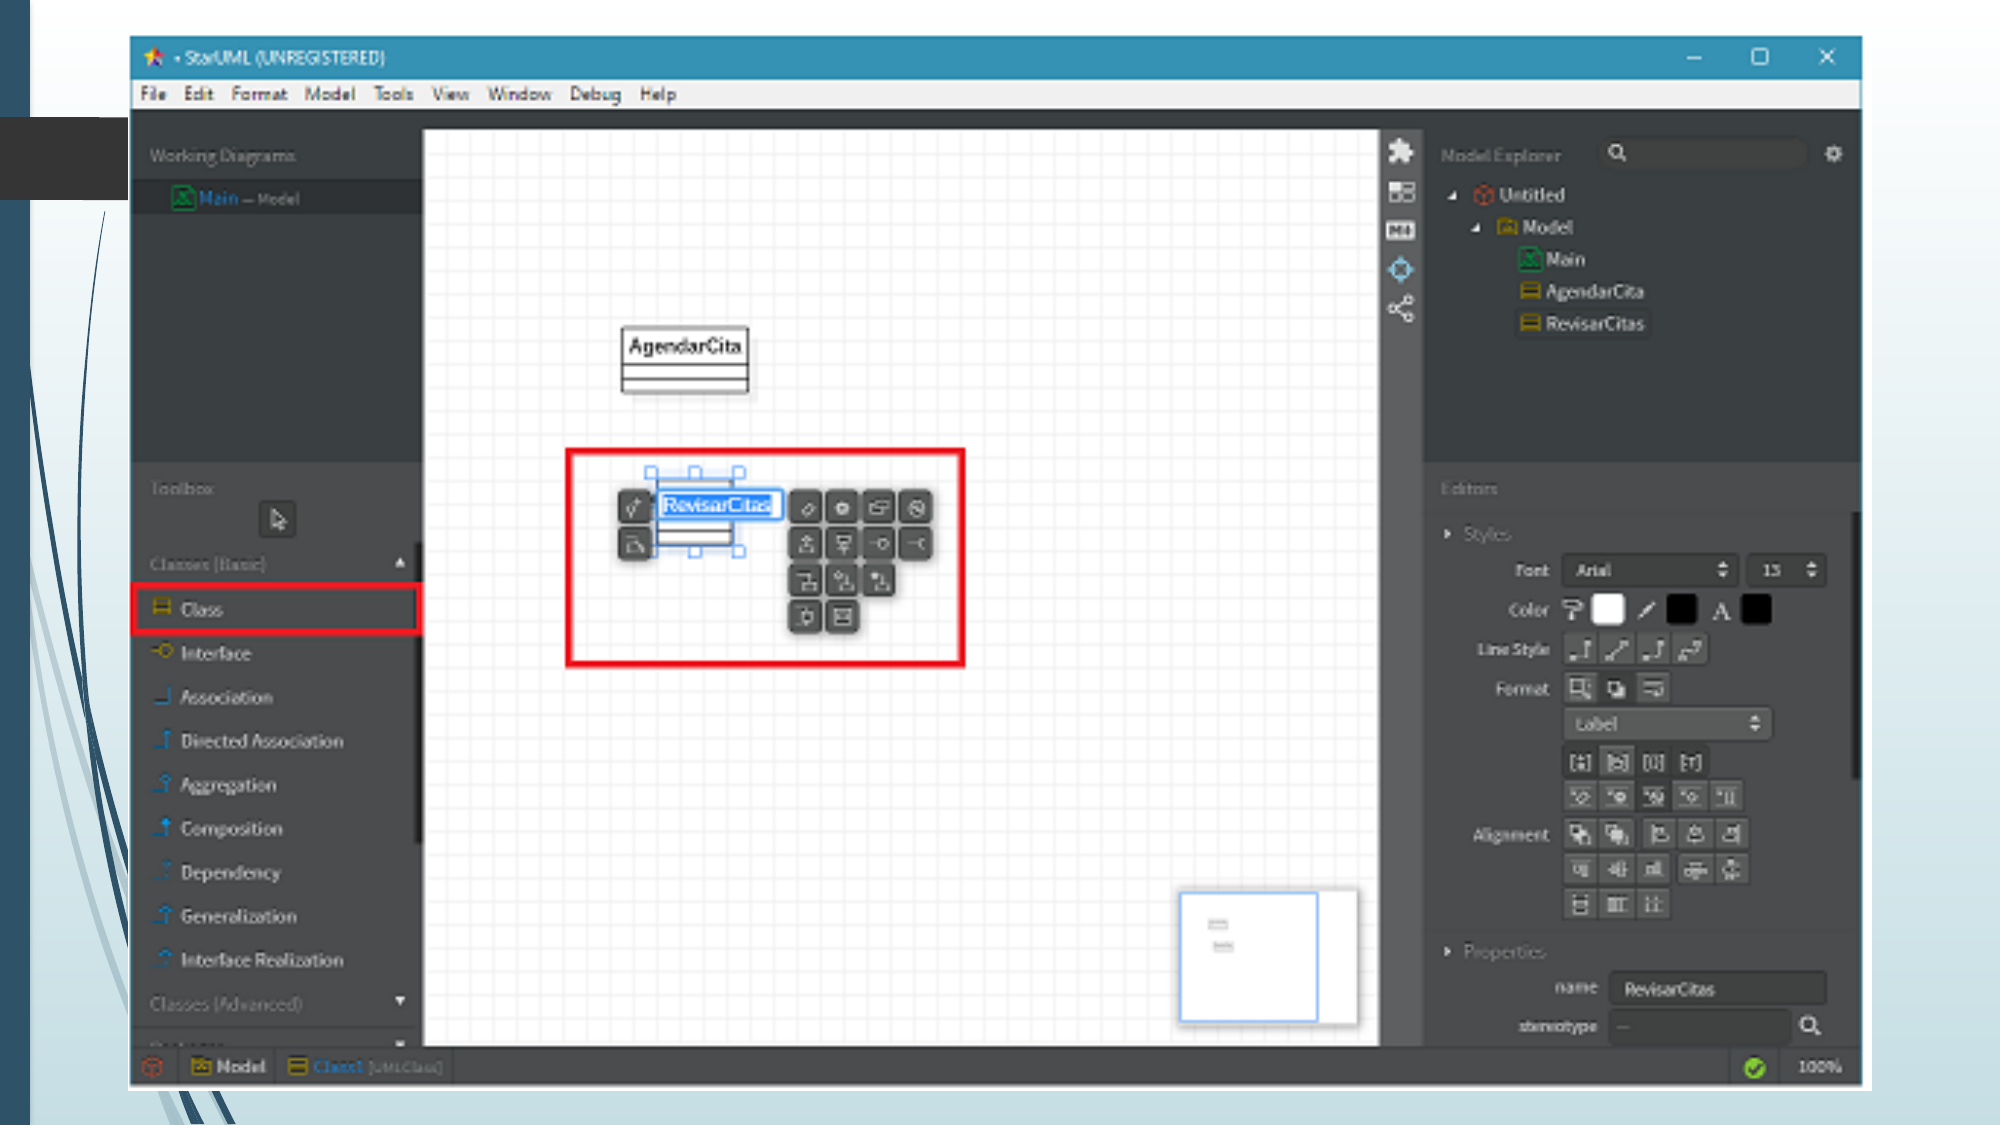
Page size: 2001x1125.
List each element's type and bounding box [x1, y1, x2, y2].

picture [128, 33, 1872, 1092]
